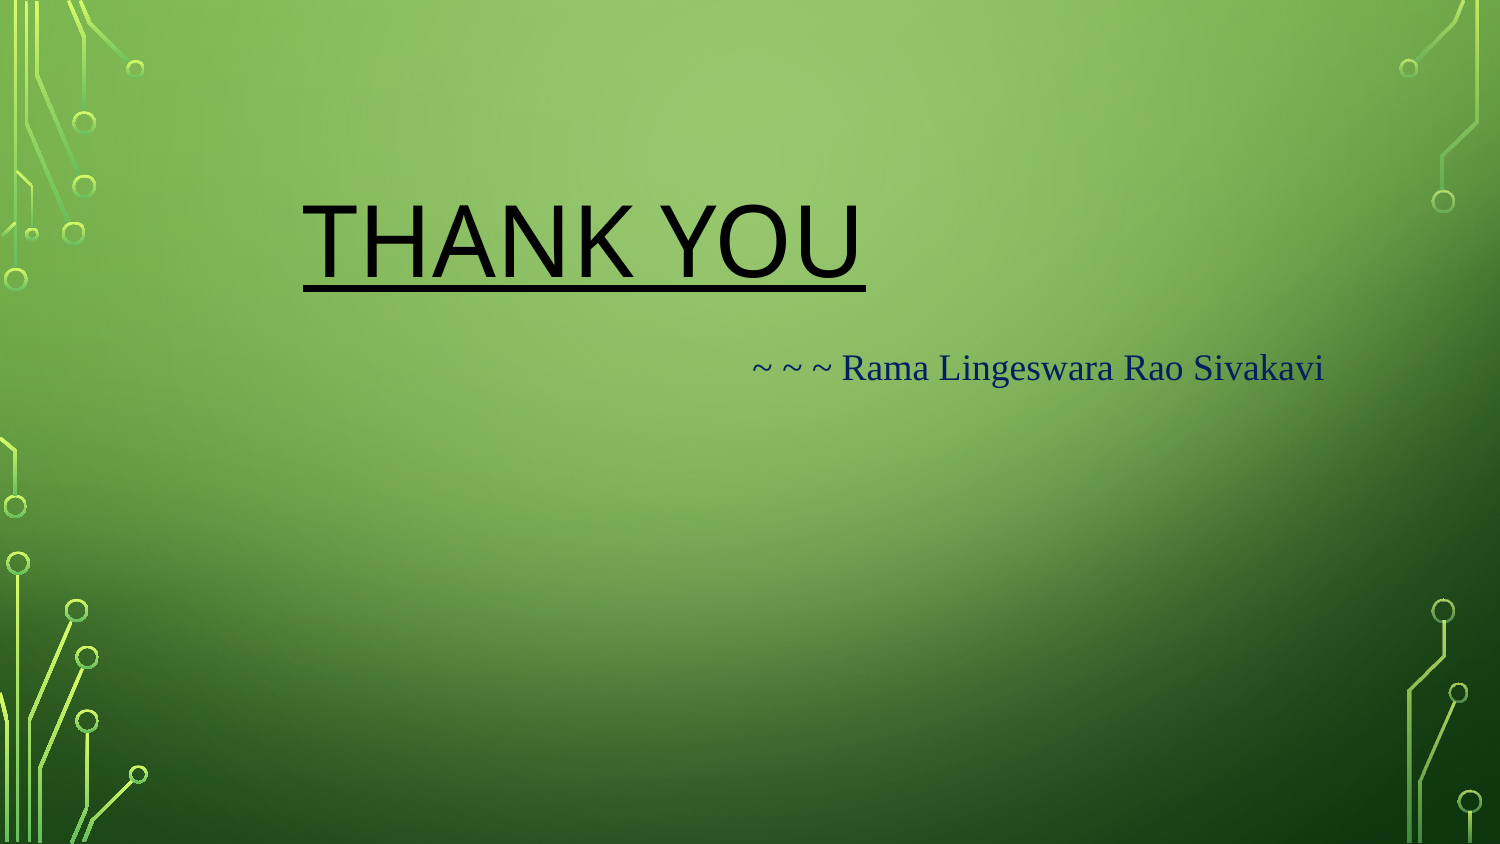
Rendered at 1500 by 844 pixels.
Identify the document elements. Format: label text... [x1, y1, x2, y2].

text_box ~ ~ ~ Rama Lingeswara Rao Sivakavi [737, 335, 1489, 396]
title Thank You [103, 189, 1065, 315]
